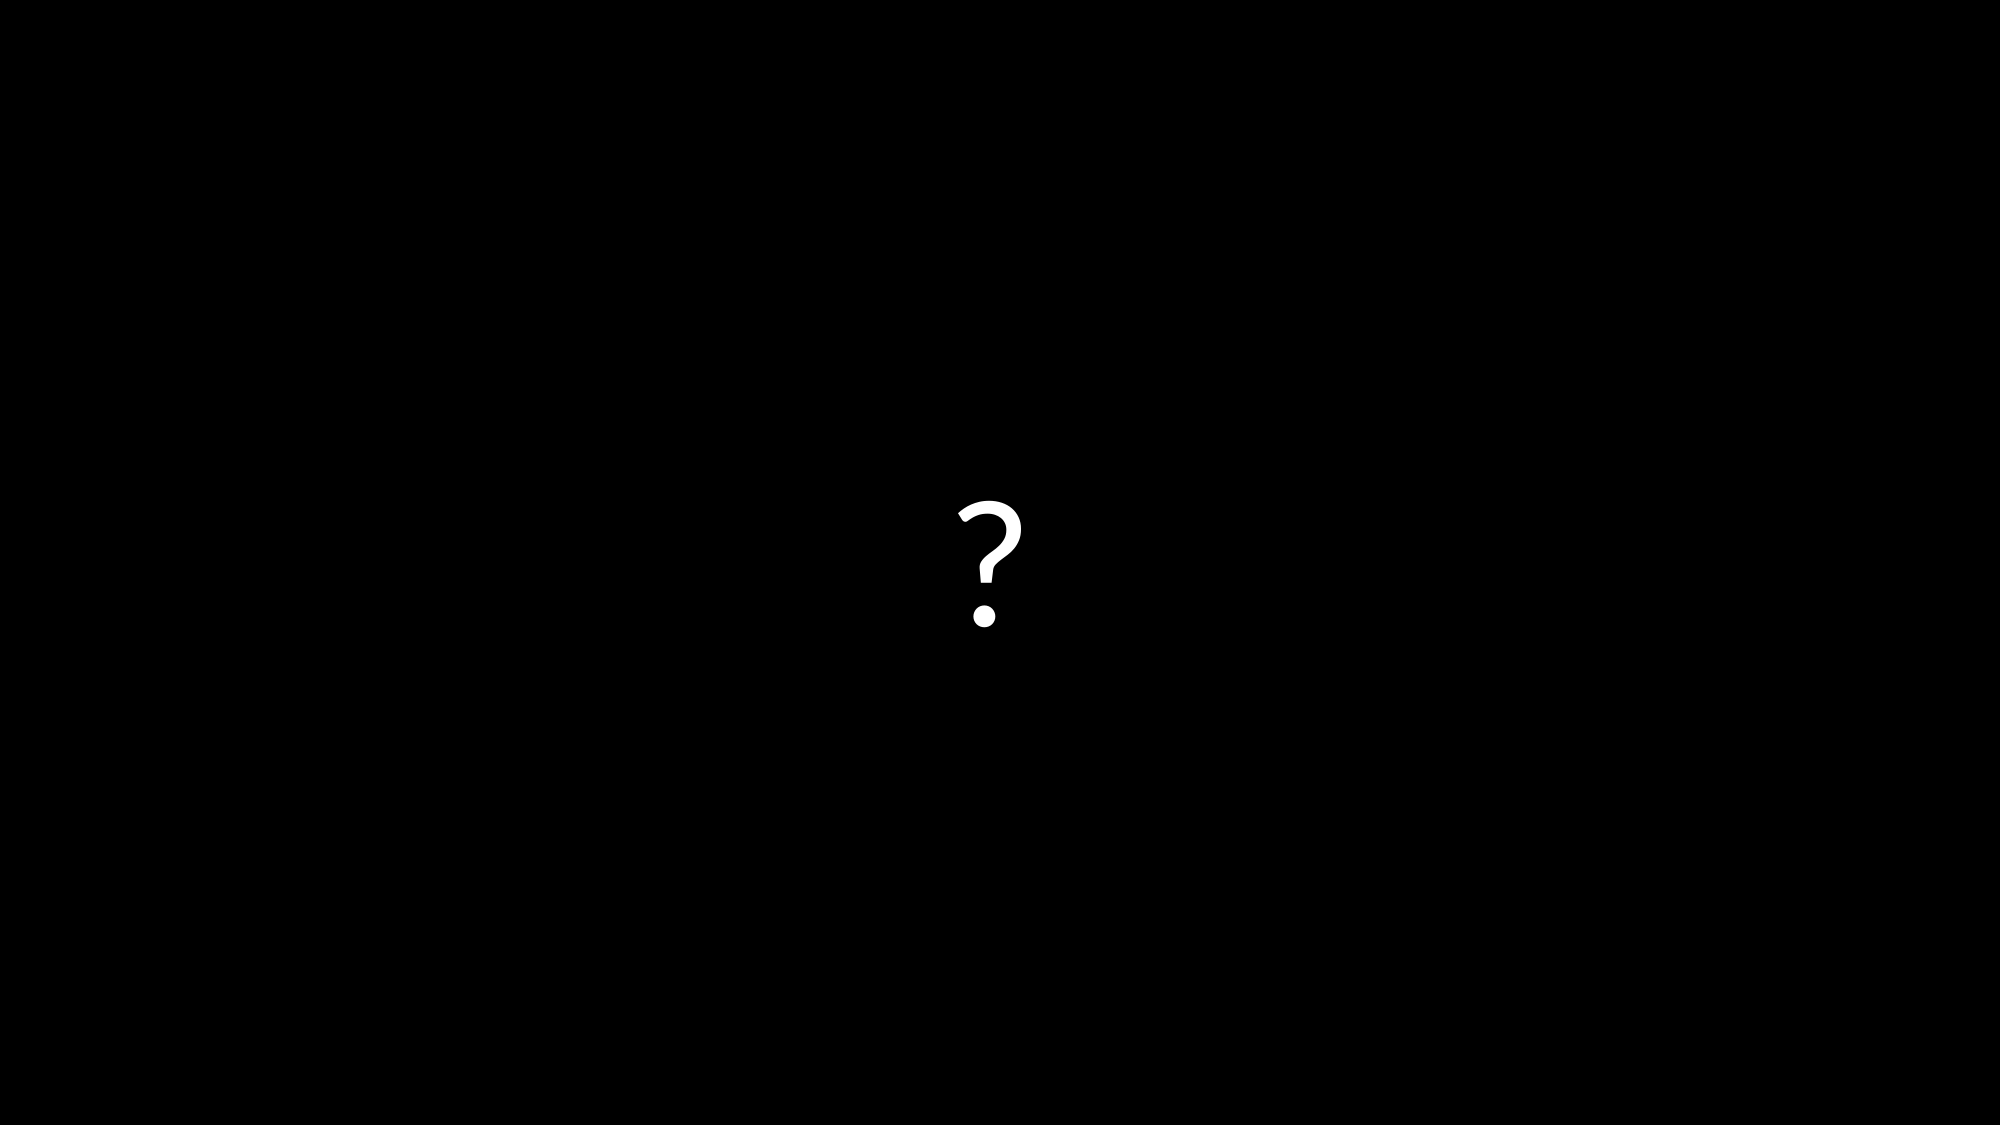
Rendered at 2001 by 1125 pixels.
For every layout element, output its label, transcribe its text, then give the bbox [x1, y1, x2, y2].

text_box ? [933, 435, 1048, 671]
